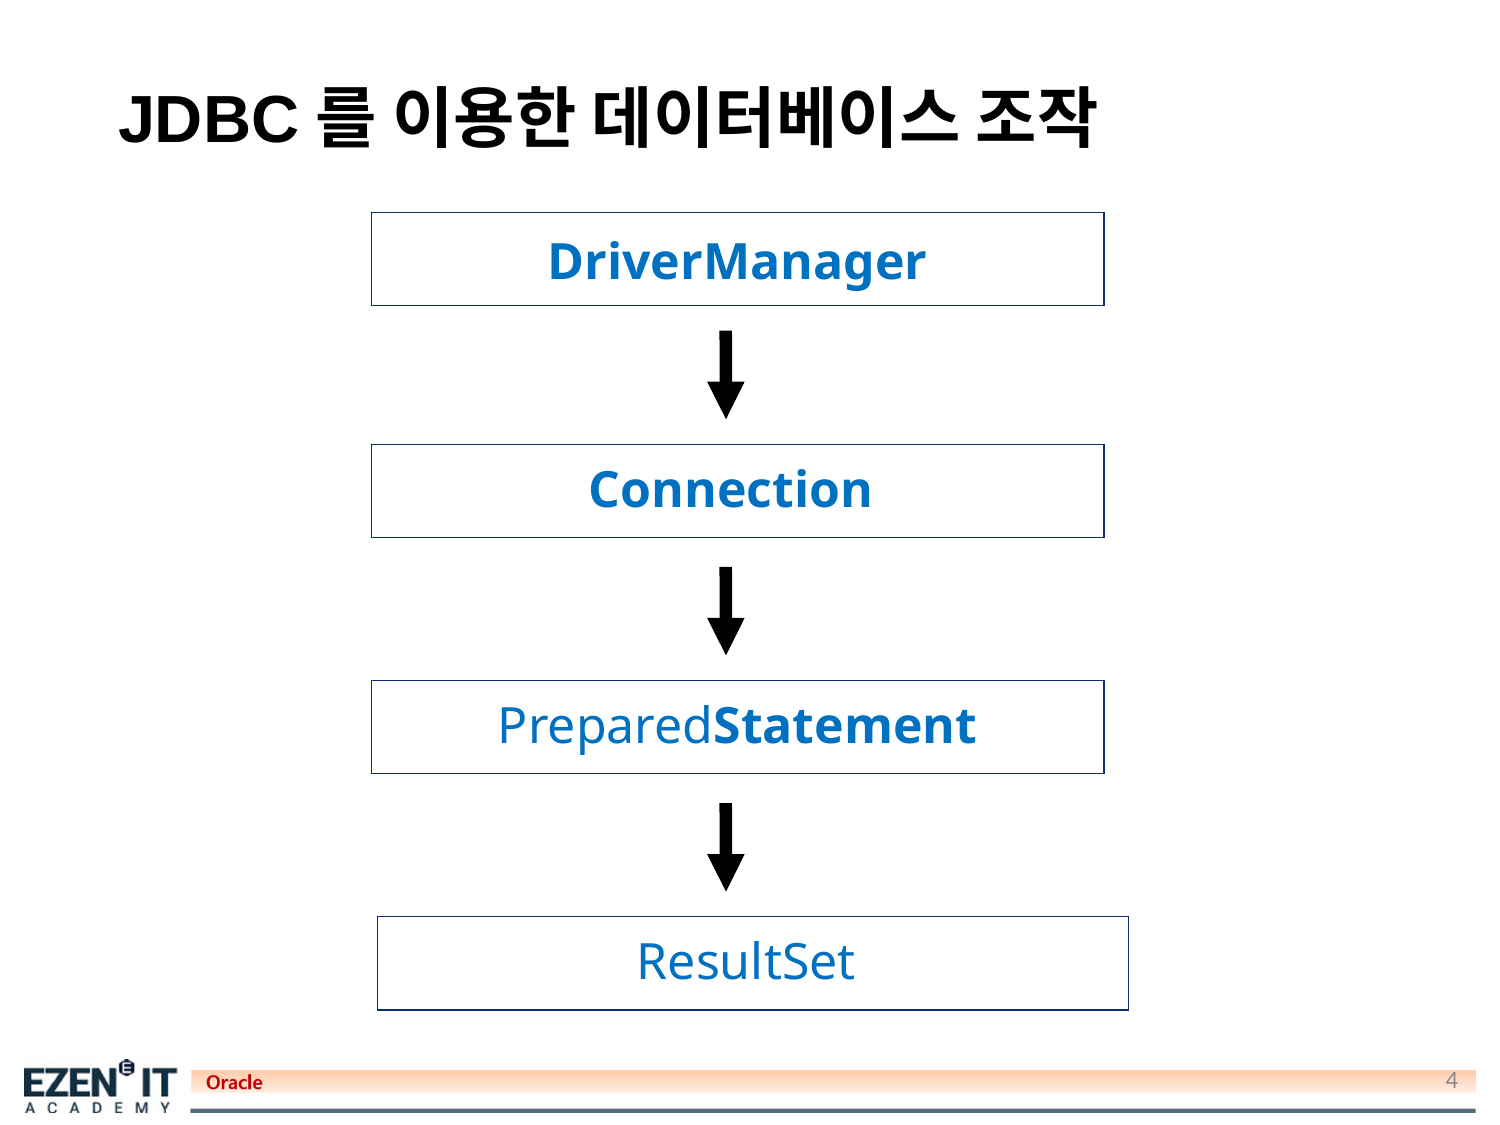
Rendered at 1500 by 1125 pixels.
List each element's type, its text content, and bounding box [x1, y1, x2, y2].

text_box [371, 212, 1129, 1010]
slide_number 4 [1400, 1048, 1474, 1109]
title JDBC를 이용한 데이터베이스 조작 [103, 59, 1397, 183]
picture [24, 1059, 1476, 1113]
